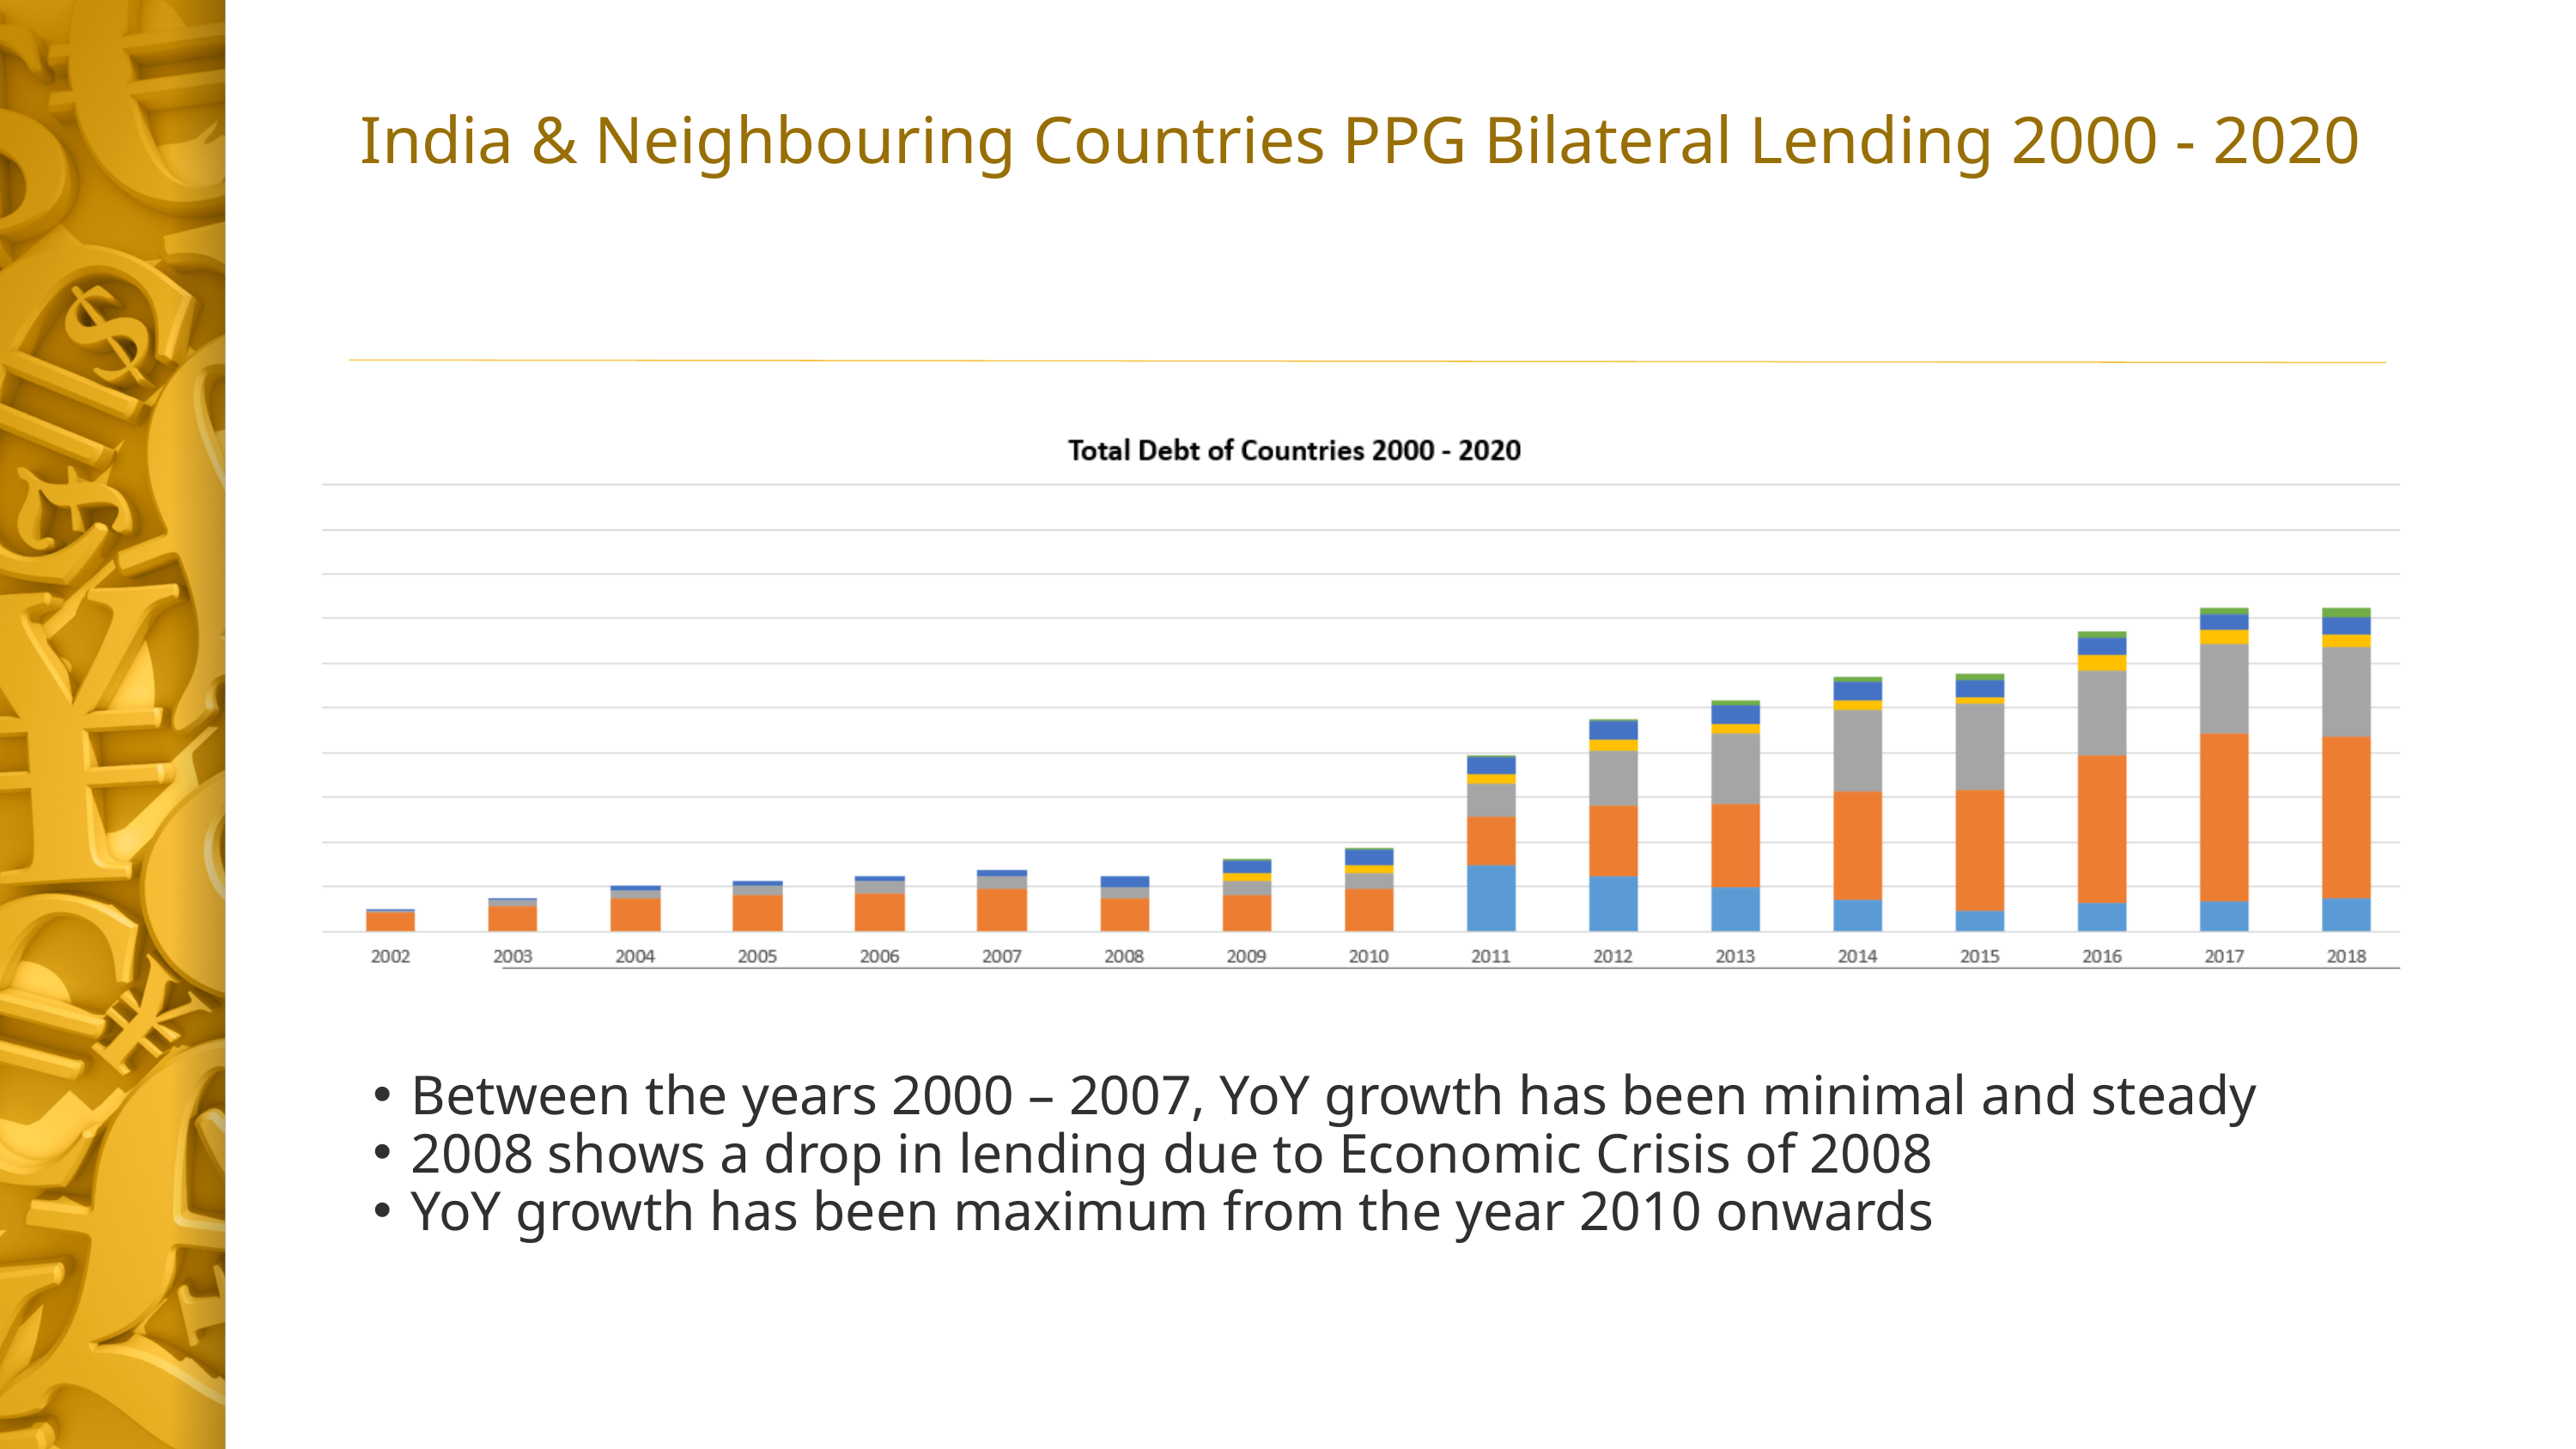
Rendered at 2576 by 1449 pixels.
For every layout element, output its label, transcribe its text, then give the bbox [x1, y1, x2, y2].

text_box India & Neighbouring Countries PPG Bilateral Lending 2000 - 2020 [334, 106, 2388, 177]
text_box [0, 0, 226, 1449]
text_box [321, 420, 2401, 969]
text_box Between the years 2000 – 2007, YoY growth has been minimal and steady 2008 shows a drop in lending due to Economic Crisis of 2008 YoY growth has been maximum from the year 2010 onwards [334, 1067, 2388, 1242]
